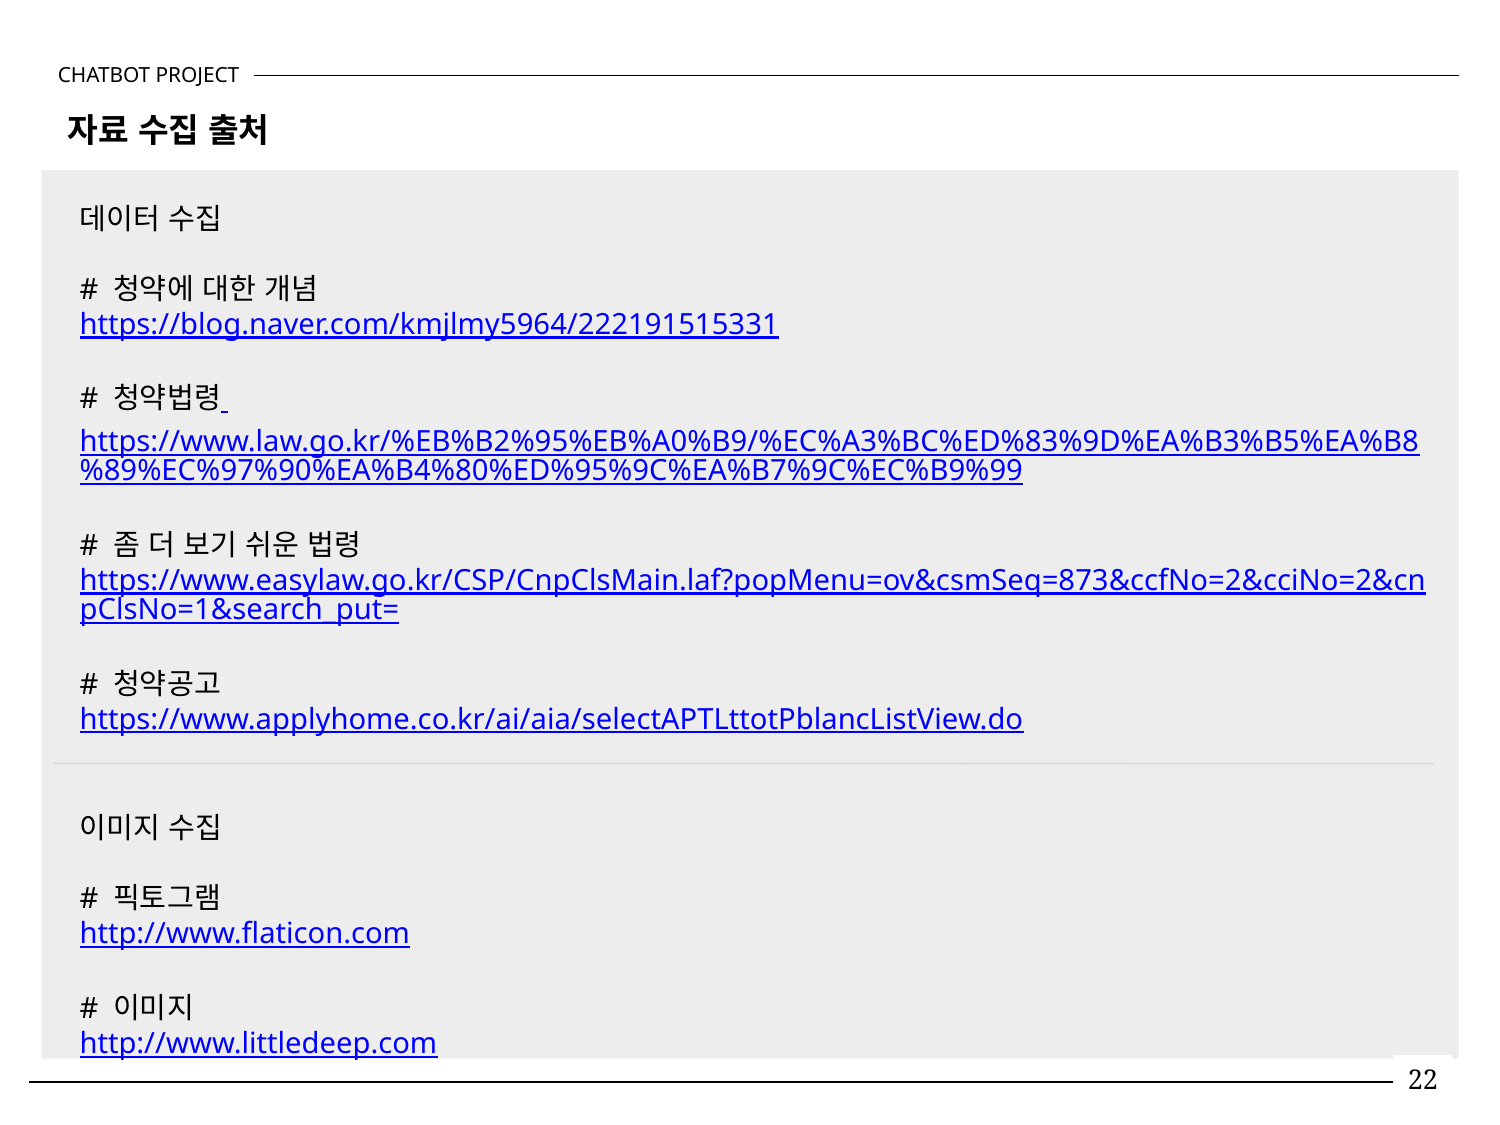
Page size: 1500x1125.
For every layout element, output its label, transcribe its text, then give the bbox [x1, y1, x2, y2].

text_box 22 [1393, 1055, 1453, 1103]
text_box 데이터 수집 # 청약에 대한 개념 https://blog.naver.com/kmjlmy5964/222191515331 # 청약법령 https://www.law.go.kr/%EB%B2%95%EB%A0%B9/%EC%A3%BC%ED%83%9D%EA%B3%B5%EA%B8%89%EC%97%90%EA%B4%80%ED%95%9C%EA%B7%9C%EC%B9%99 # 좀 더 보기 쉬운 법령https://www.easylaw.go.kr/CSP/CnpClsMain.laf?popMenu=ov&csmSeq=873&ccfNo=2&cciNo=2&cnpClsNo=1&search_put= # 청약공고 https://www.applyhome.co.kr/ai/aia/selectAPTLttotPblancListView.do 이미지 수집 # 픽토그램 http://www.flaticon.com # 이미지 http://www.littledeep.com [64, 192, 1452, 1013]
text_box [39, 168, 1461, 1061]
text_box 자료 수집 출처 [53, 101, 376, 157]
